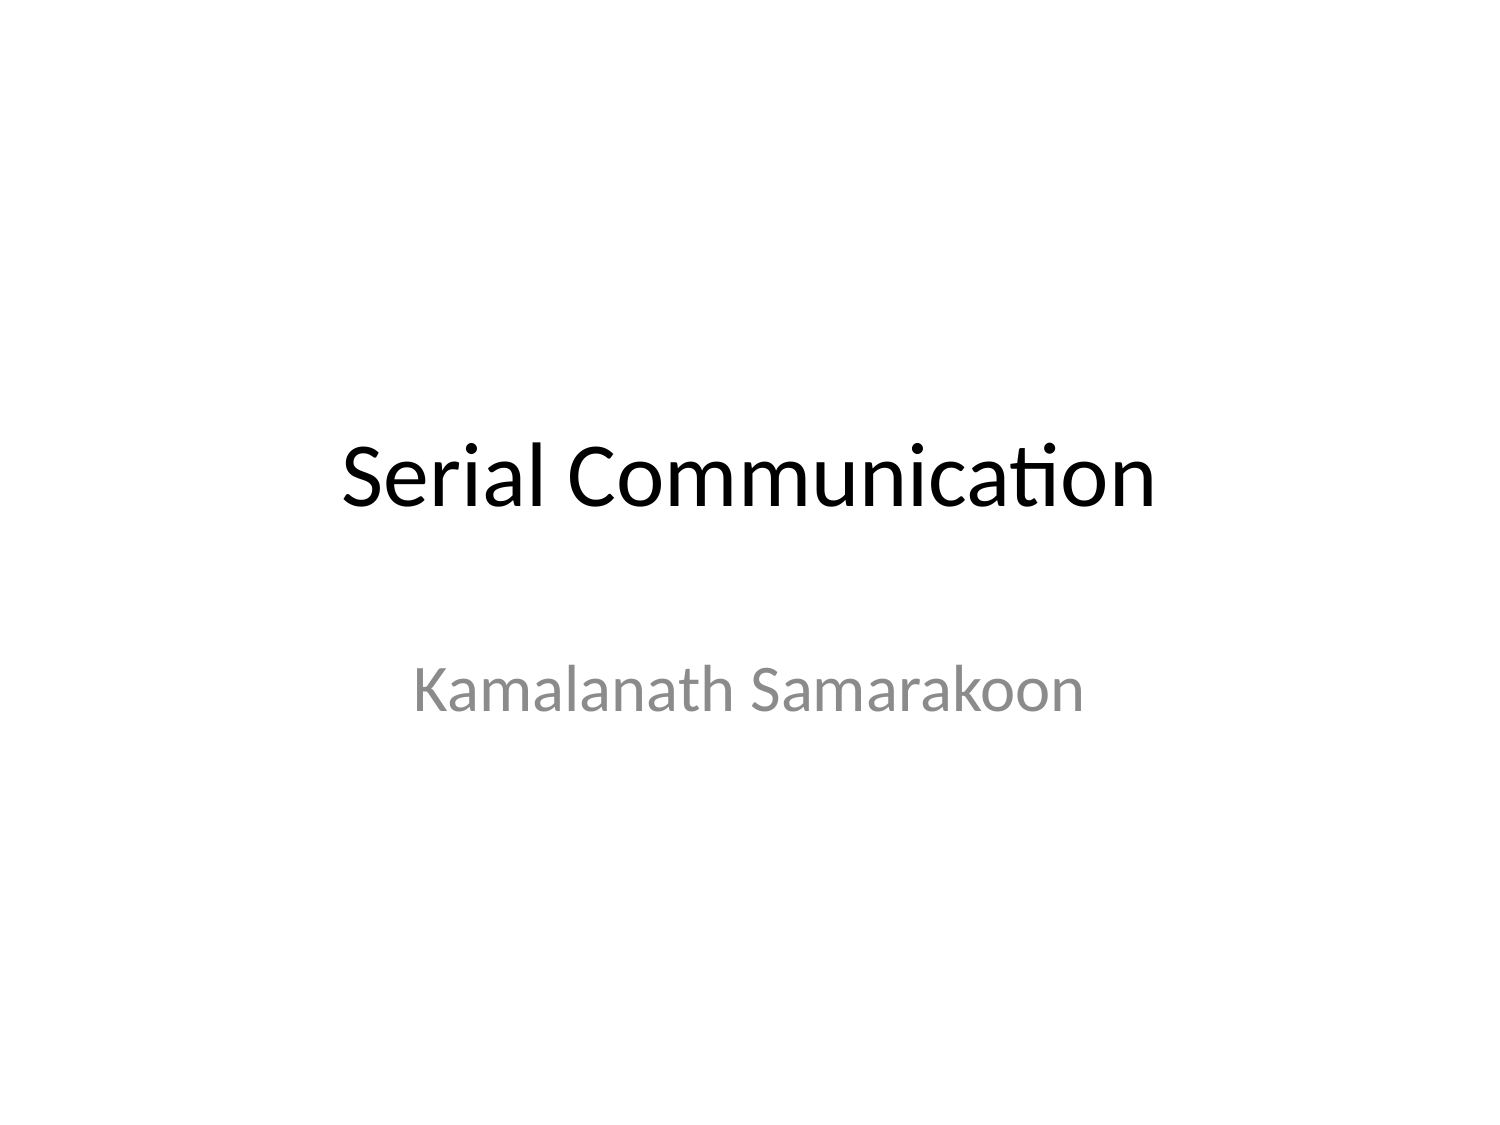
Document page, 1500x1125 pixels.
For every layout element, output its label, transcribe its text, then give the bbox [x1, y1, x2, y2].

subtitle Kamalanath Samarakoon [225, 637, 1275, 925]
title Serial Communication [112, 349, 1388, 591]
